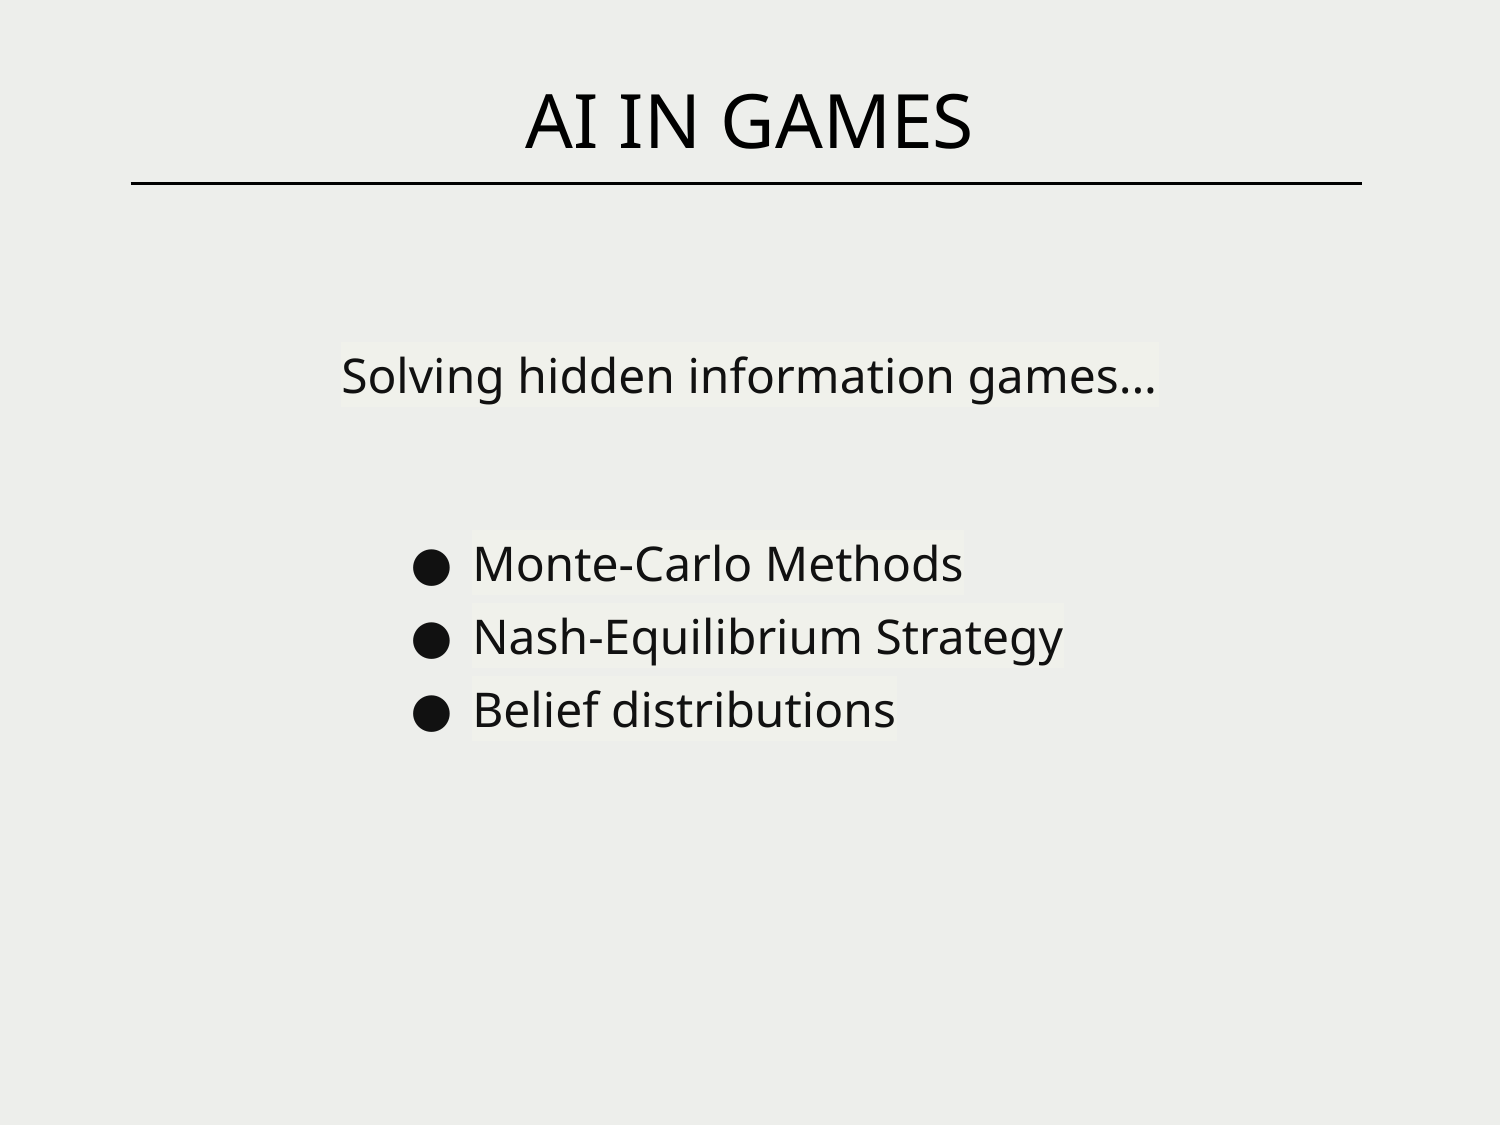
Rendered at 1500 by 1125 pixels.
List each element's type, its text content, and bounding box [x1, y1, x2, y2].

text_box Monte-Carlo Methods Nash-Equilibrium Strategy Belief distributions [382, 503, 1118, 753]
title AI IN GAMES [136, 0, 1364, 179]
text_box Solving hidden information games... [278, 330, 1222, 443]
